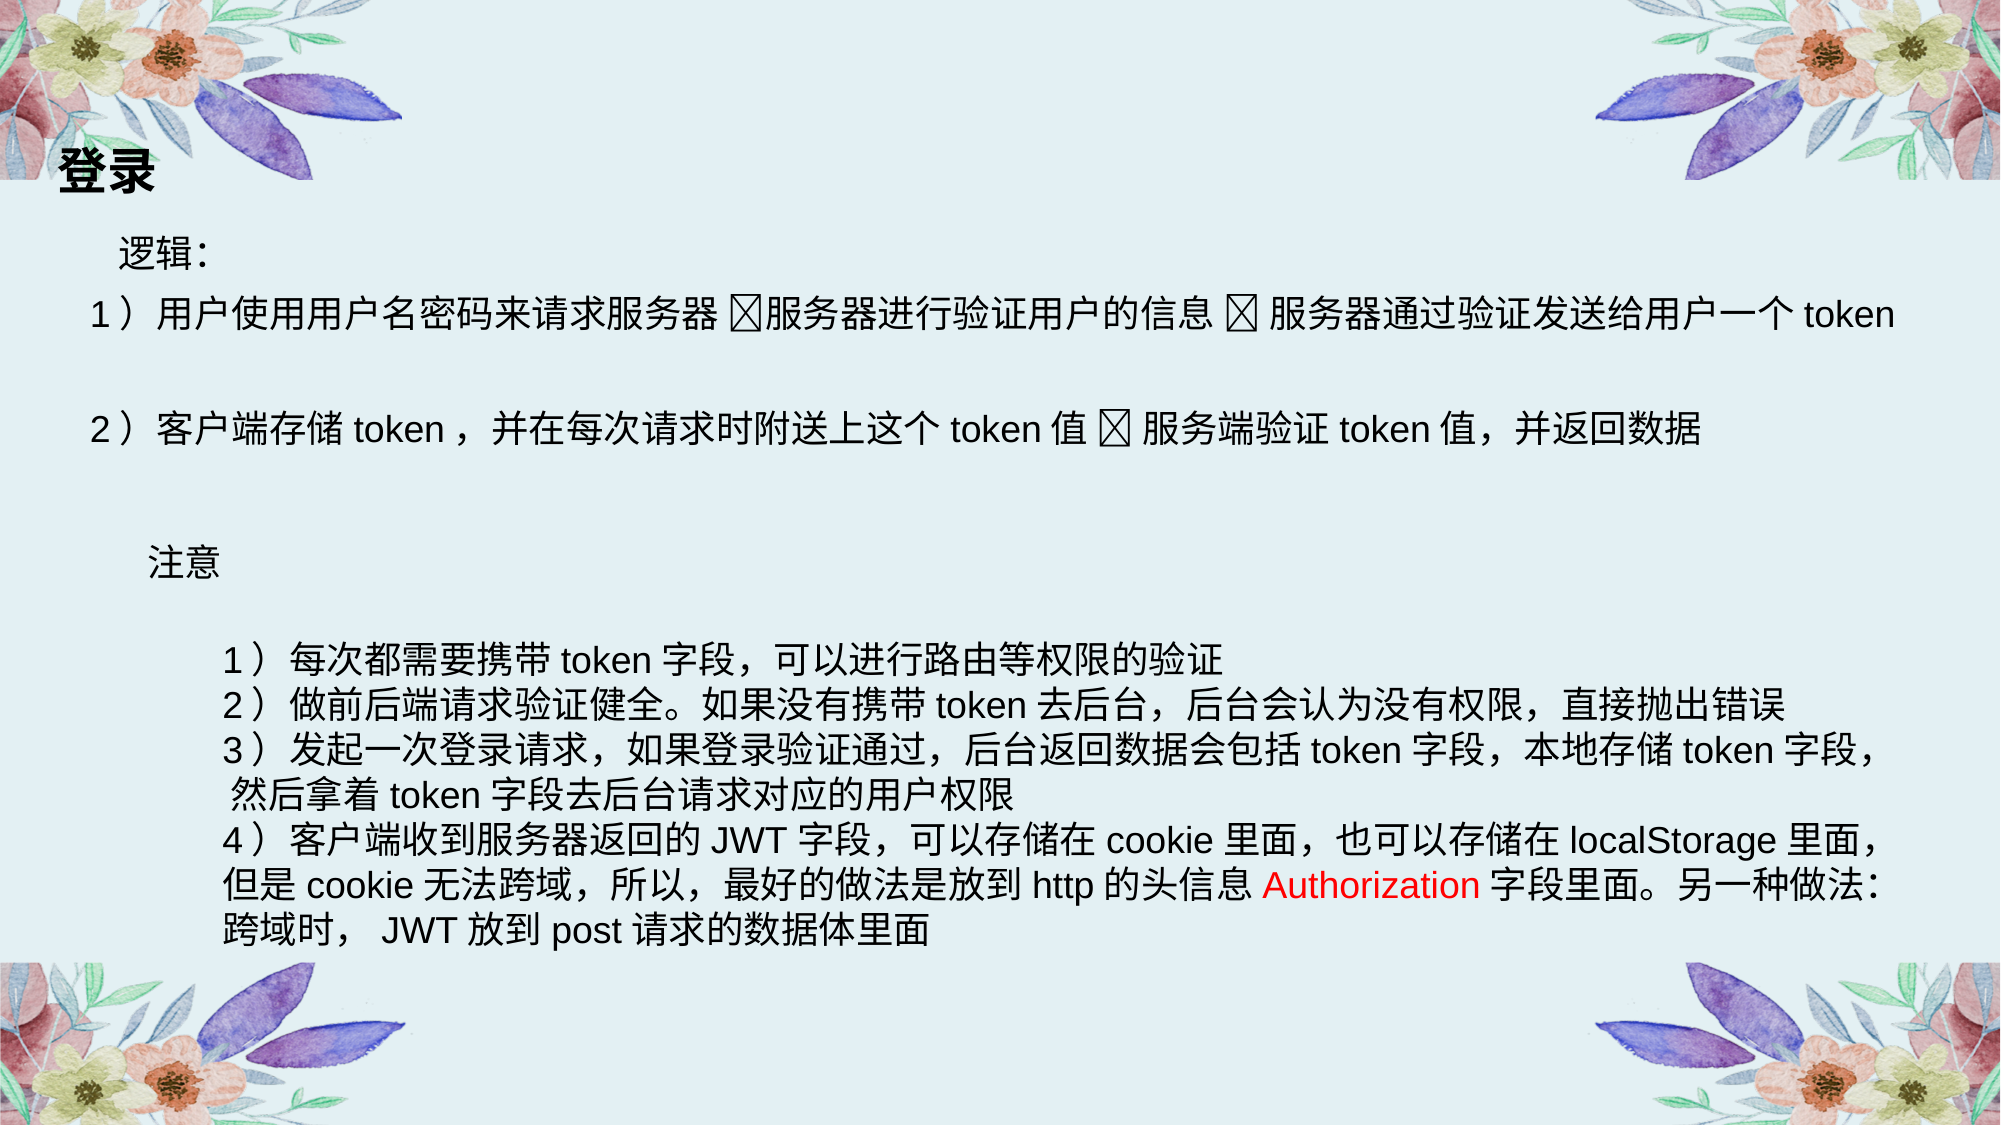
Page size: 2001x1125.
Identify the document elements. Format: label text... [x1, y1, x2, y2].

picture [0, 0, 402, 179]
text_box 1）每次都需要携带token字段，可以进行路由等权限的验证 2）做前后端请求验证健全。如果没有携带token去后台，后台会认为没有权限，直接抛出错误 3）发起一次登录请求，如果登录验证通过，后台返回数据会包括token字段，本地存储token字段， 然后拿着token字段去后台请求对应的用户权限 4）客户端收到服务器返回的JWT字段，可以存储在cookie里面，也可以存储在localStorage里面，但是cookie无法跨域，所以，最好的做法是放到http的头信息Authorization字段里面。另一种做法：跨域时，JWT放到post请求的数据体里面 [132, 629, 1898, 1004]
picture [1, 963, 530, 1125]
text_box 逻辑： [103, 222, 254, 282]
picture [1596, 0, 2001, 179]
text_box 登录 [43, 131, 581, 207]
picture [1470, 963, 2000, 1125]
text_box 注意 [132, 532, 283, 592]
text_box 1）用户使用用户名密码来请求服务器 服务器进行验证用户的信息  服务器通过验证发送给用户一个token 2）客户端存储token，并在每次请求时附送上这个token值  服务端验证token值，并返回数据 [0, 282, 2000, 503]
